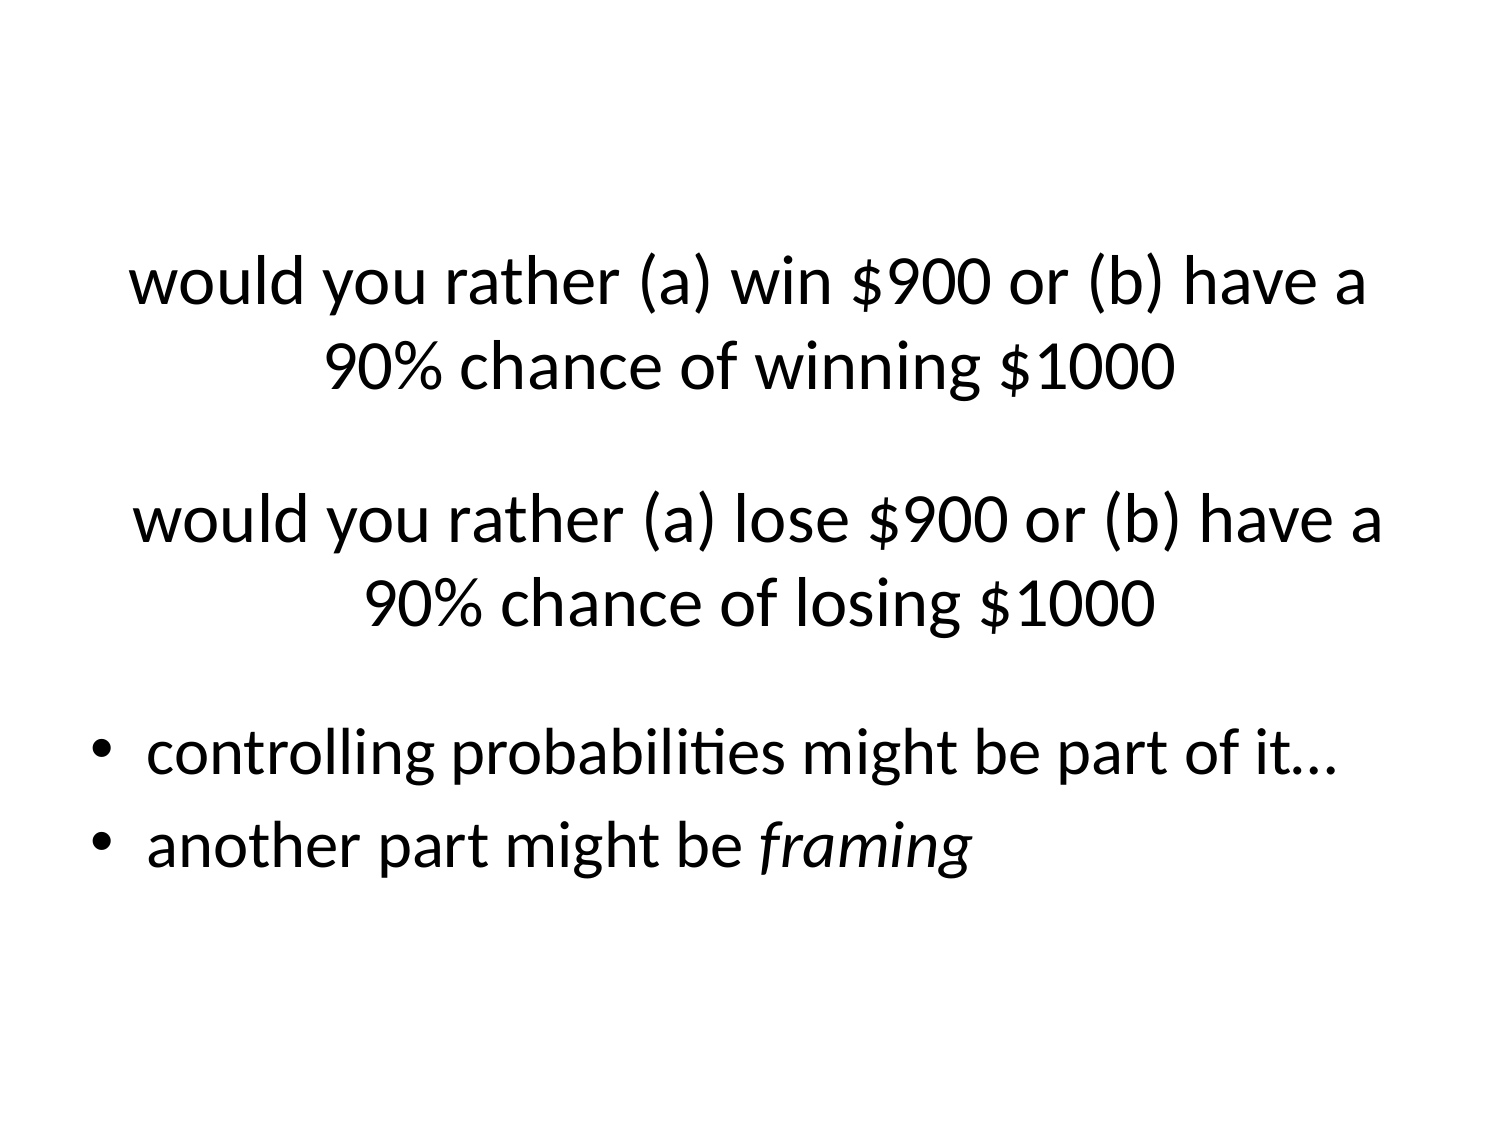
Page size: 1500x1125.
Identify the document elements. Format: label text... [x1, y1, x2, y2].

list controlling probabilities might be part of it… another part might be framing [75, 699, 1425, 1005]
title would you rather (a) win $900 or (b) have a 90% chance of winning $1000 [75, 224, 1425, 413]
text_box would you rather (a) lose $900 or (b) have a 90% chance of losing $1000 [84, 462, 1435, 650]
